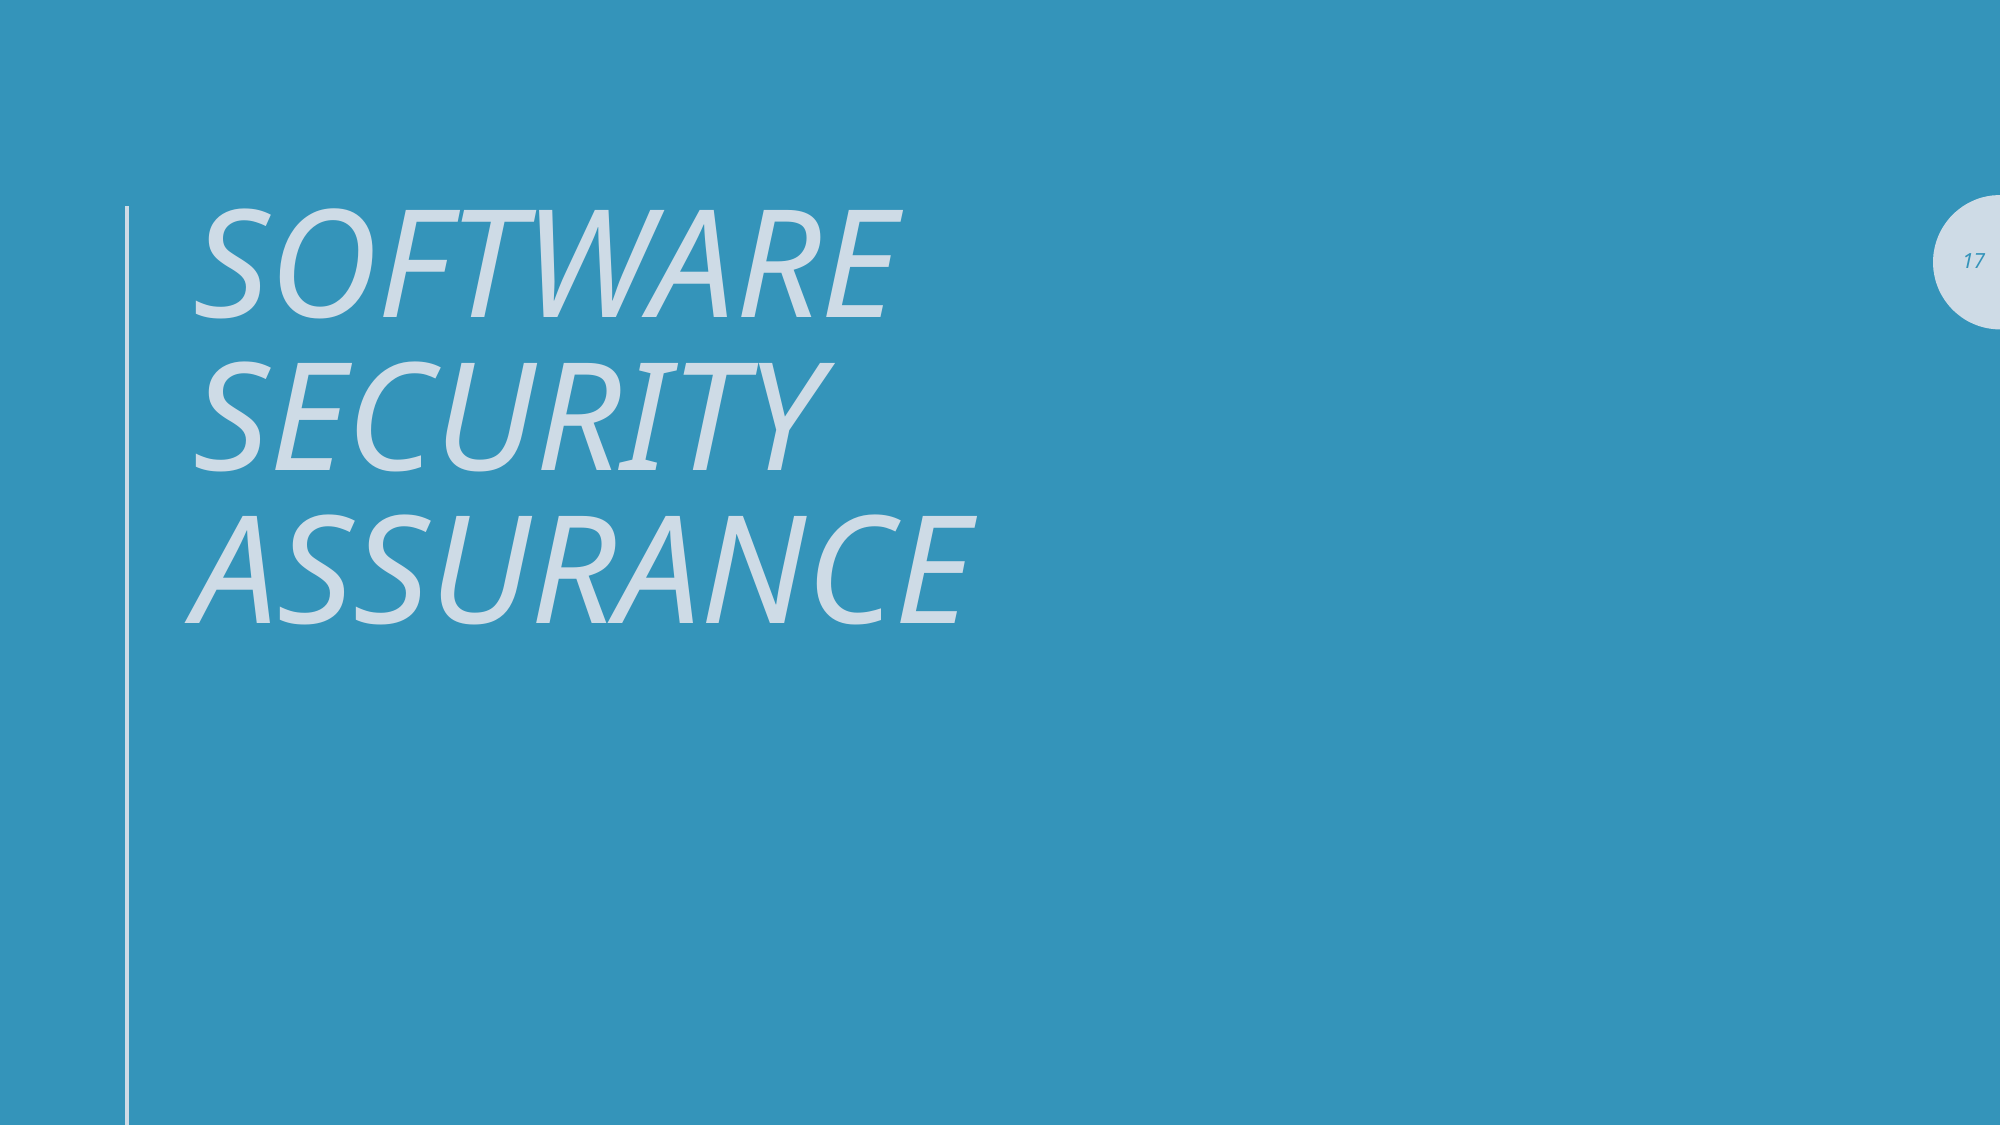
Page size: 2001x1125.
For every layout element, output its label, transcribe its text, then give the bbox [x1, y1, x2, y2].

title Software Security assurance [178, 187, 1562, 888]
slide_number 17 [1933, 232, 2000, 293]
